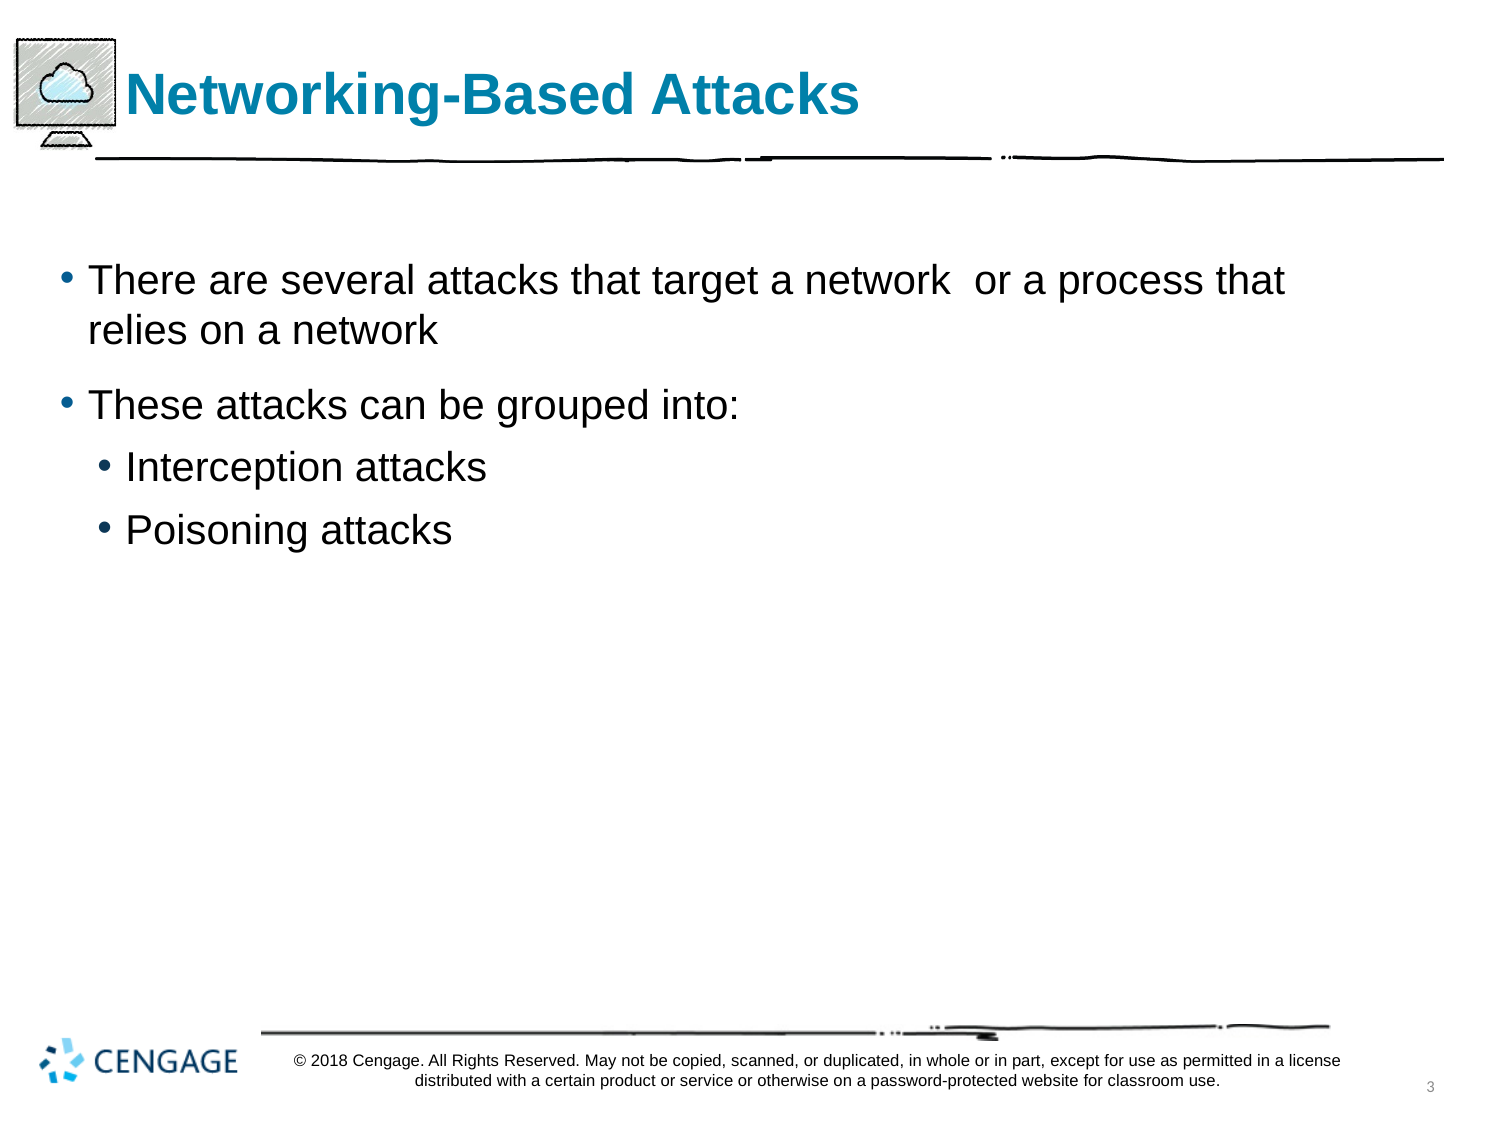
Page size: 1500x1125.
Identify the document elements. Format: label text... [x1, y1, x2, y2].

picture [261, 1024, 1331, 1041]
list There are several attacks that target a network or a process that relies on a network These attacks can be grouped into: Interception attacks Poisoning attacks [59, 252, 1350, 556]
picture [13, 36, 117, 151]
picture [95, 155, 1444, 163]
picture [19, 1024, 250, 1096]
title Networking-Based Attacks [125, 55, 1442, 127]
footer © 2018 Cengage. All Rights Reserved. May not be copied, scanned, or duplicated, in whole or in part, except for use as permitted in a license distributed with a certain product or service or otherwise on a password-protected website for classroom use. [262, 1050, 1375, 1091]
